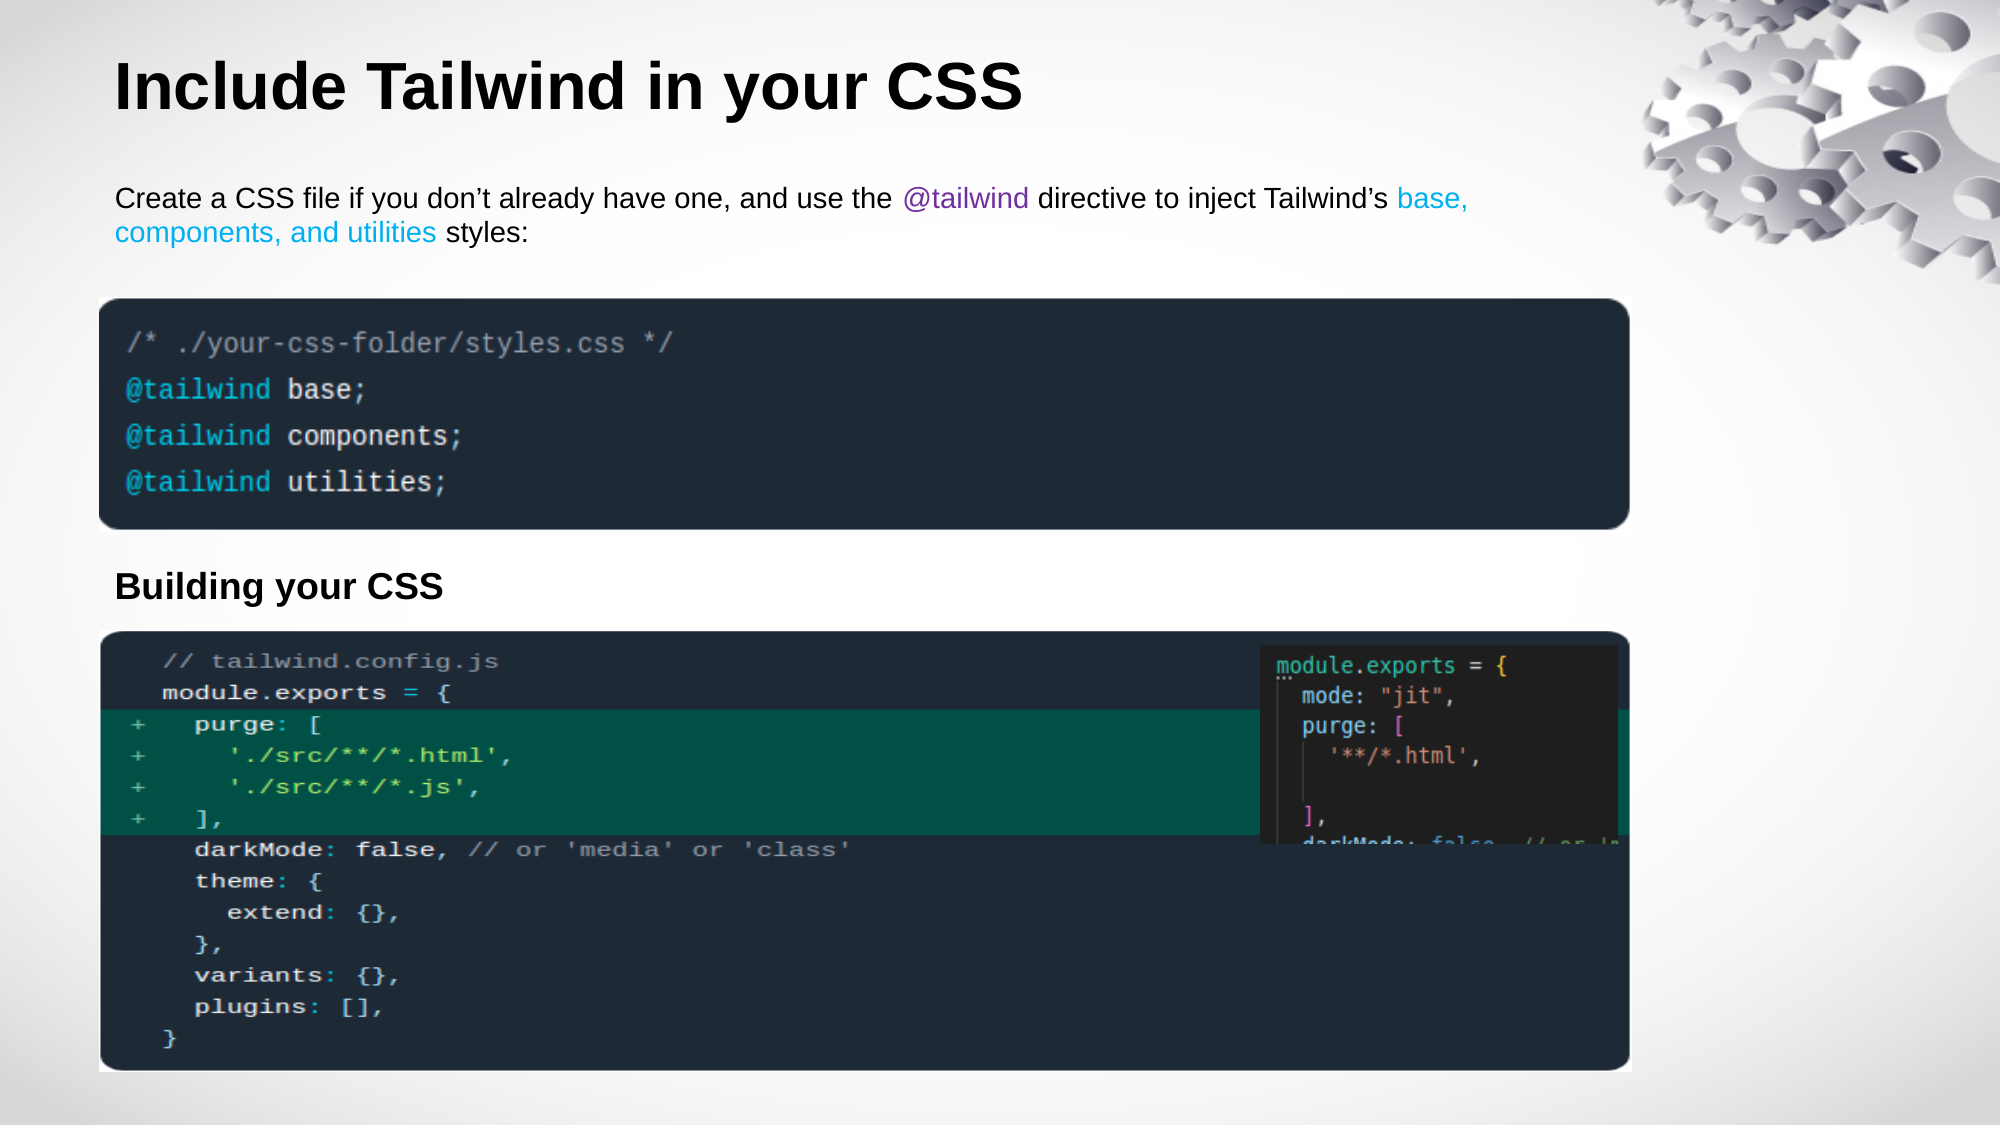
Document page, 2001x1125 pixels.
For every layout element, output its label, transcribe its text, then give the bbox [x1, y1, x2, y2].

title Include Tailwind in your CSS [99, 34, 1901, 131]
text_box Building your CSS [99, 554, 940, 615]
picture [0, 0, 2000, 1125]
text_box Create a CSS file if you don’t already have one, and use the @tailwind directive to inject Tailwind’s base, components, and utilities styles: [99, 171, 1602, 257]
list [99, 297, 1633, 532]
